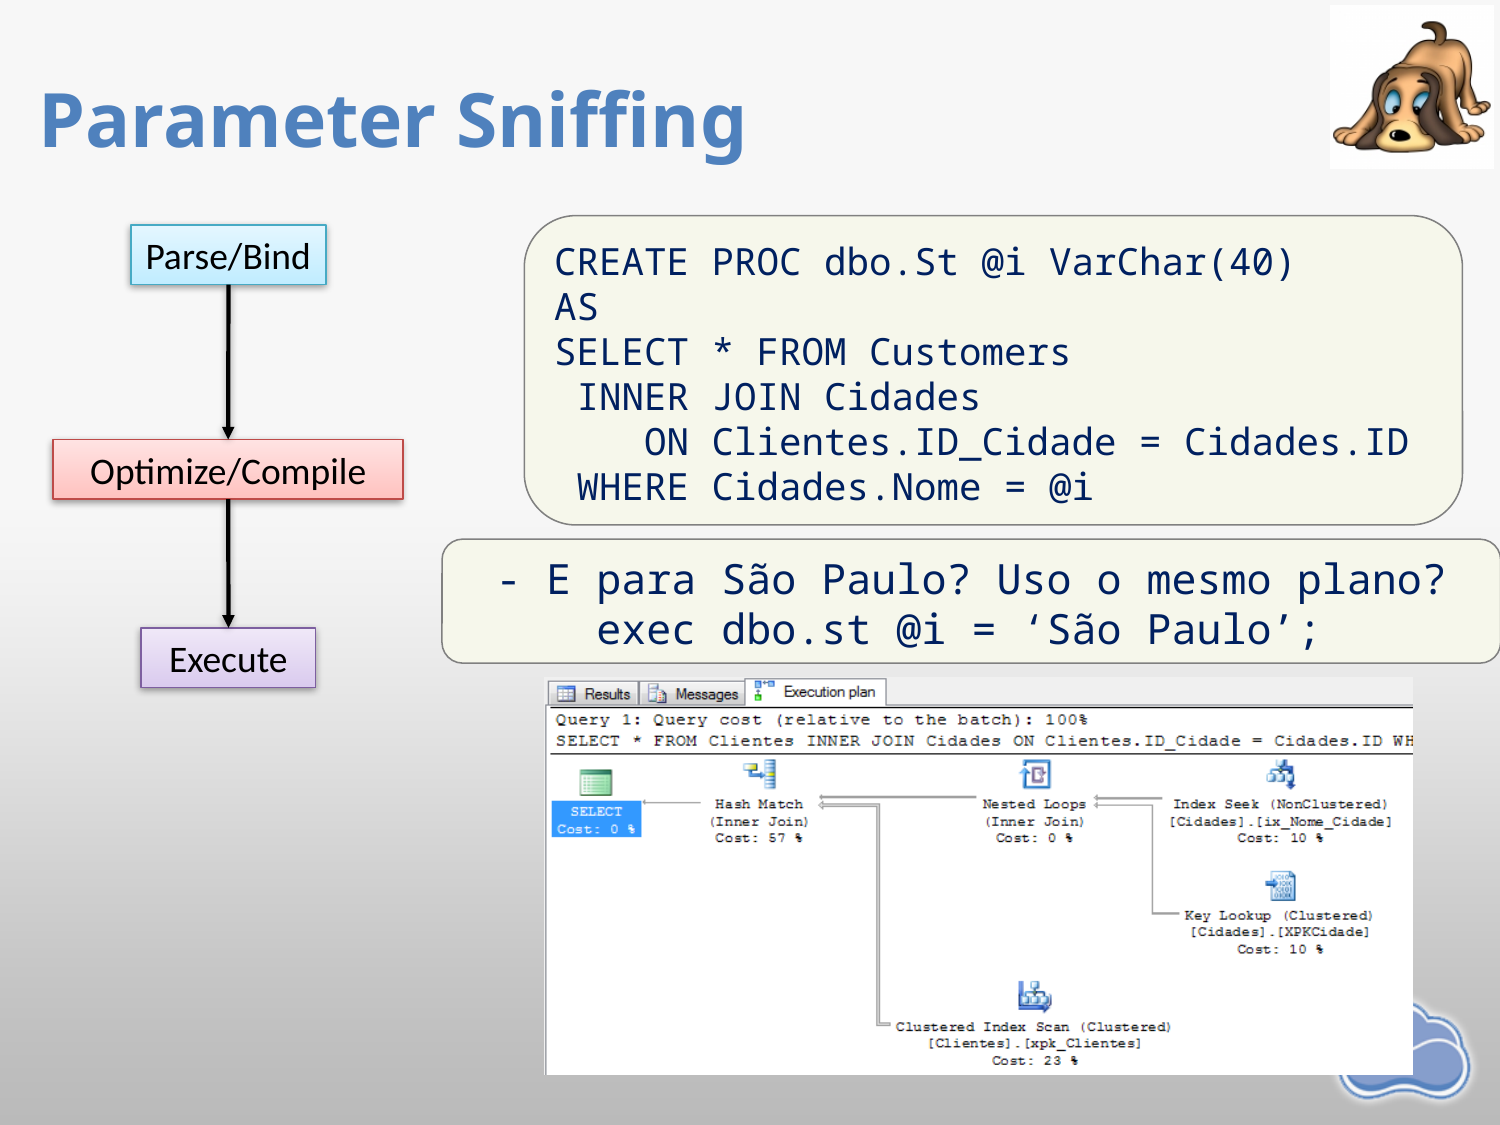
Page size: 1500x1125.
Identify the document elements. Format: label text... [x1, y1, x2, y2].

title Parameter Sniffing [1492, 58, 1500, 176]
text_box Optimize/Compile [52, 439, 404, 500]
text_box - E para São Paulo? Uso o mesmo plano? exec dbo.st @i = ‘São Paulo’; [441, 539, 1500, 664]
text_box Execute [140, 627, 316, 688]
text_box CREATE PROC dbo.St @i VarChar(40) AS SELECT * FROM Customers INNER JOIN Cidades ON Clientes.ID_Cidade = Cidades.ID WHERE Cidades.Nome = @i [524, 215, 1463, 525]
text_box Parse/Bind [130, 224, 327, 285]
picture [0, 0, 1500, 1125]
title Parameter Sniffing [23, 58, 1332, 176]
